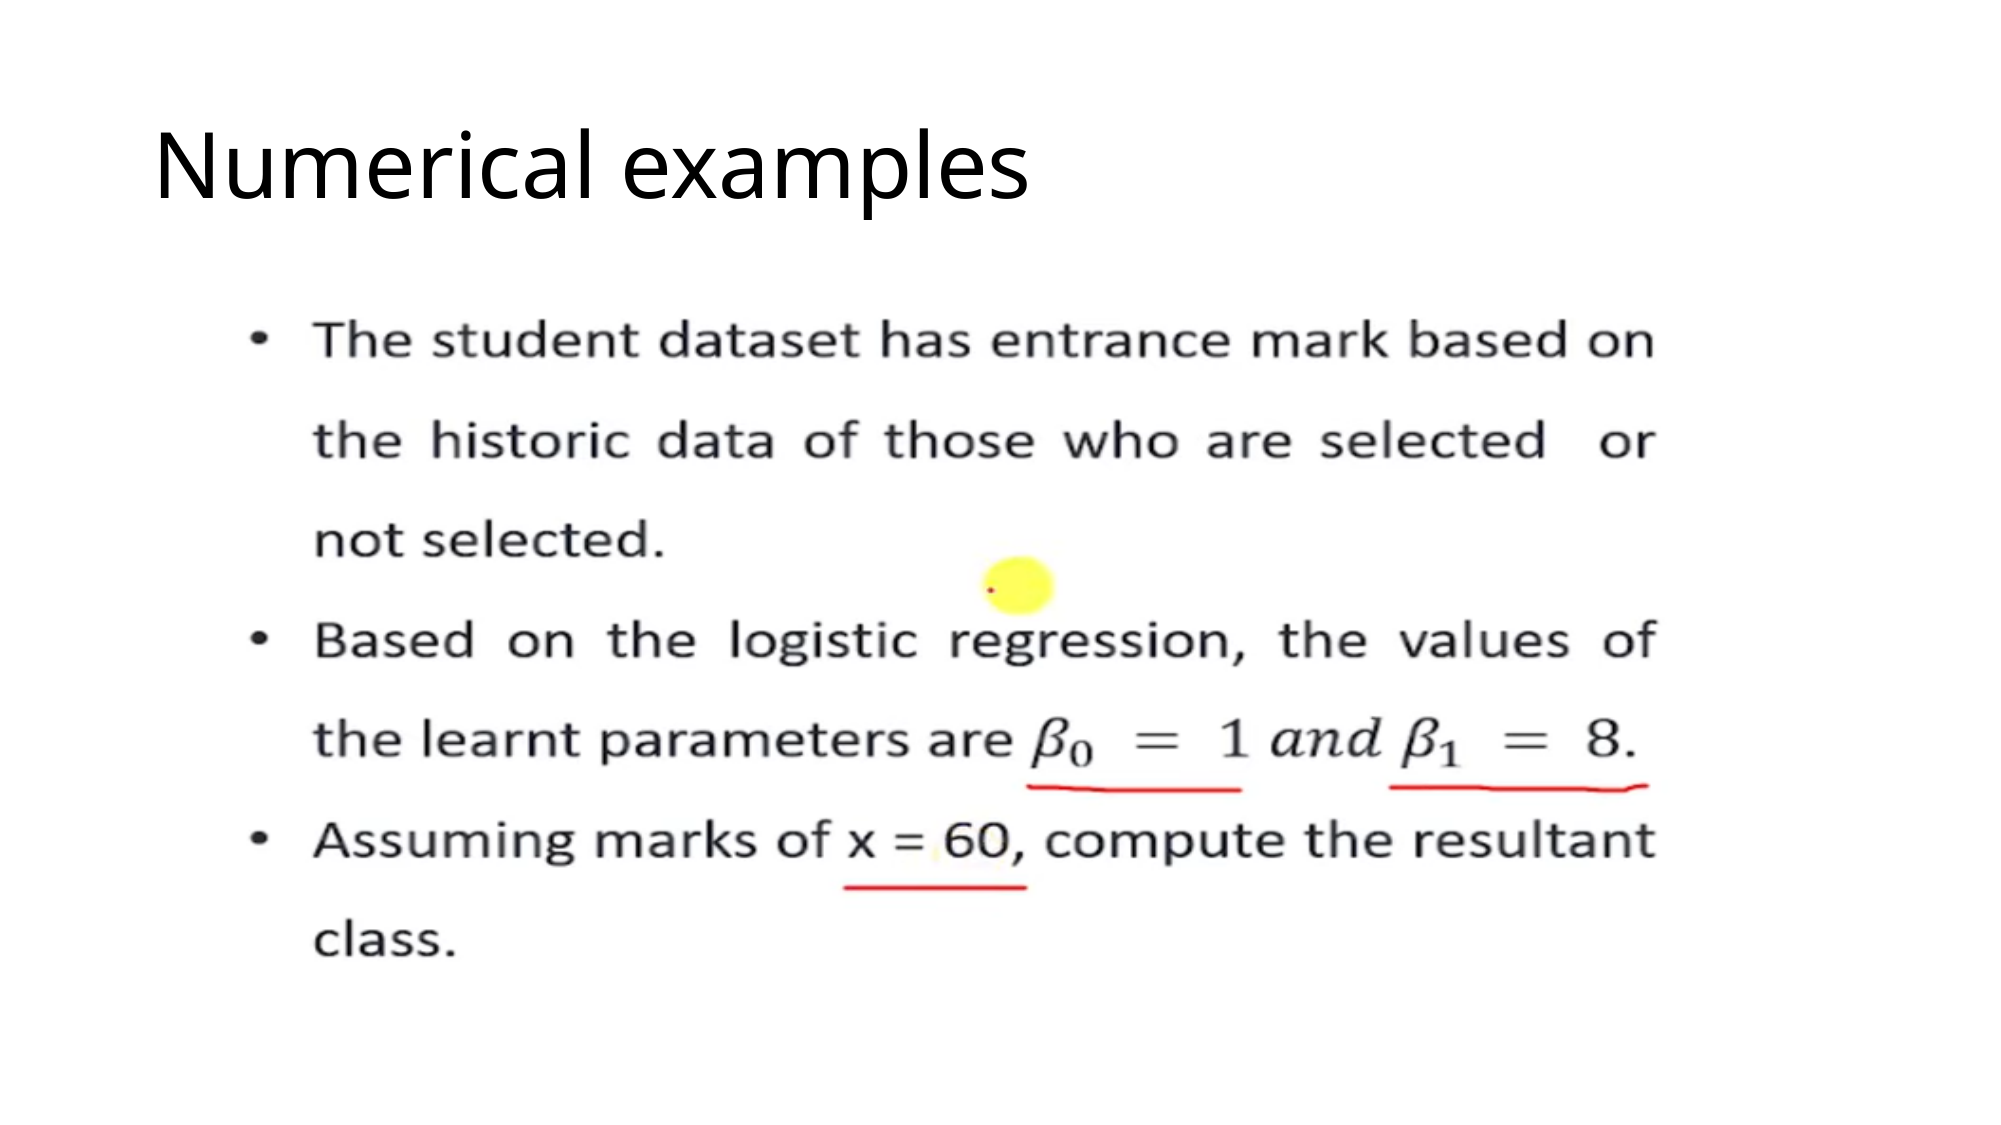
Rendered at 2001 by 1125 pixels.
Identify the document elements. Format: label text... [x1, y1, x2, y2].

title Numerical examples [137, 59, 1863, 278]
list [219, 299, 1740, 1014]
